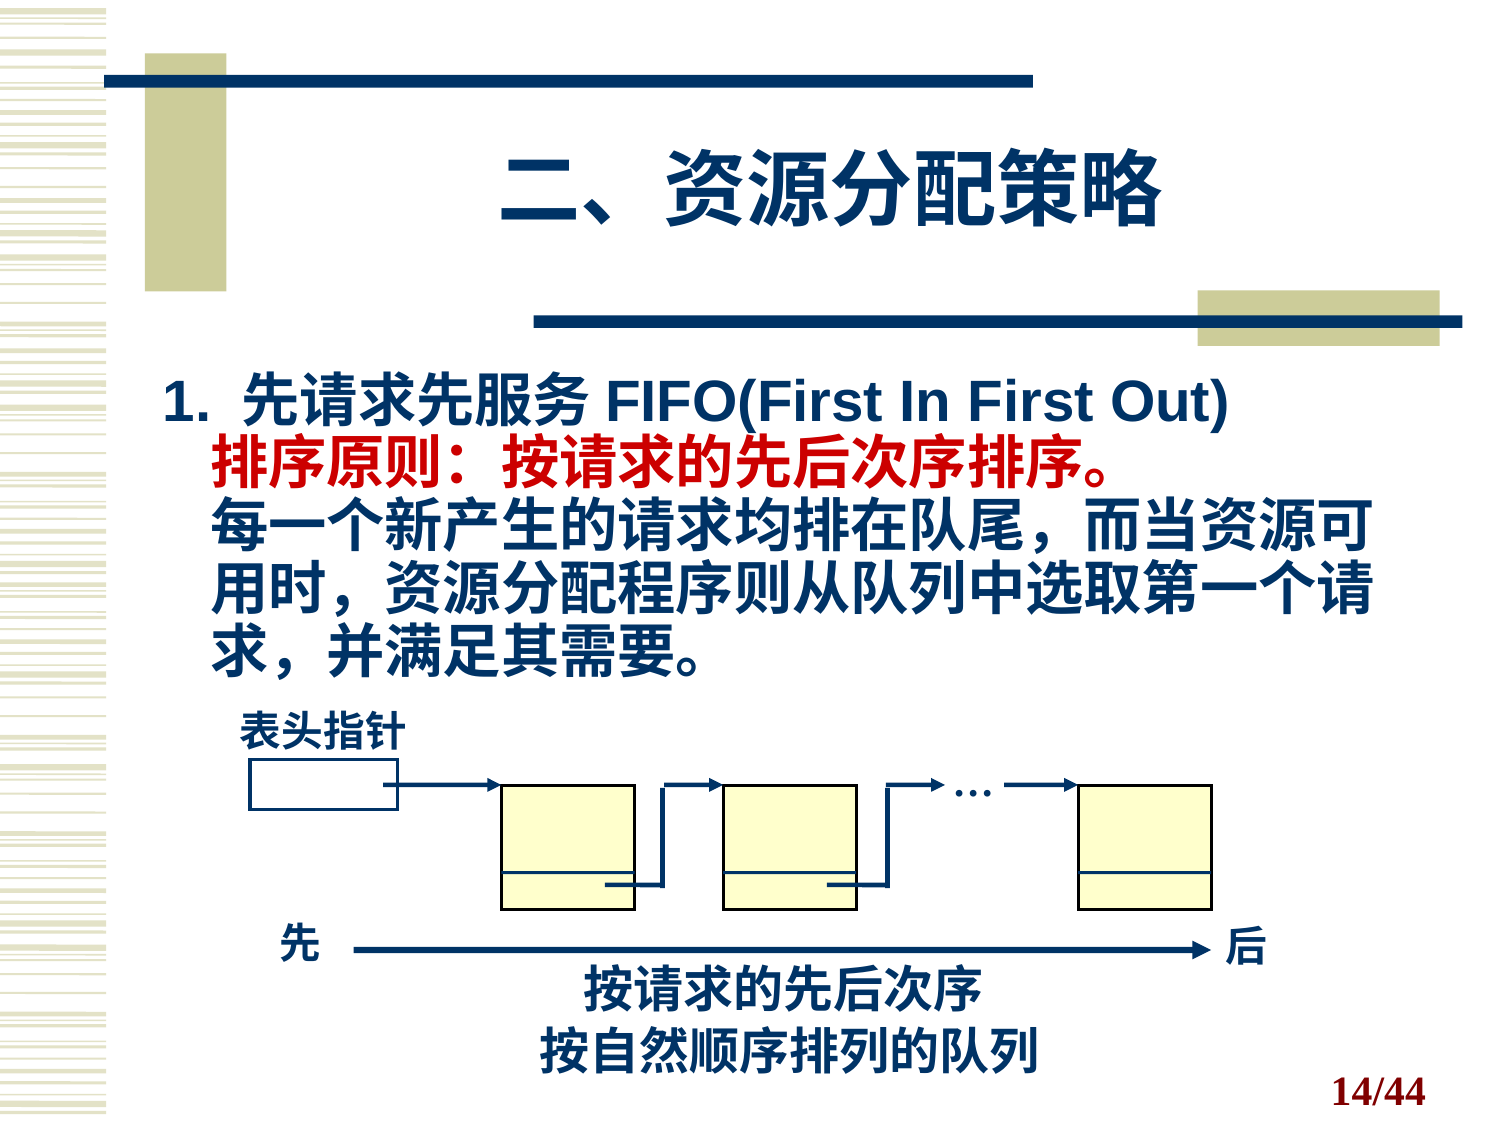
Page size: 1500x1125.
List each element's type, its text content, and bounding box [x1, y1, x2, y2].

title 二、资源分配策略 [224, 99, 1436, 288]
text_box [224, 697, 1301, 1088]
slide_number /44 [1080, 1045, 1442, 1122]
list 1. 先请求先服务FIFO(First In First Out) 排序原则：按请求的先后次序排序。 每一个新产生的请求均排在队尾，而当资源可用时，资源分配程序则从队列中选取第一个请求，并满足其需要。 [132, 363, 1439, 713]
